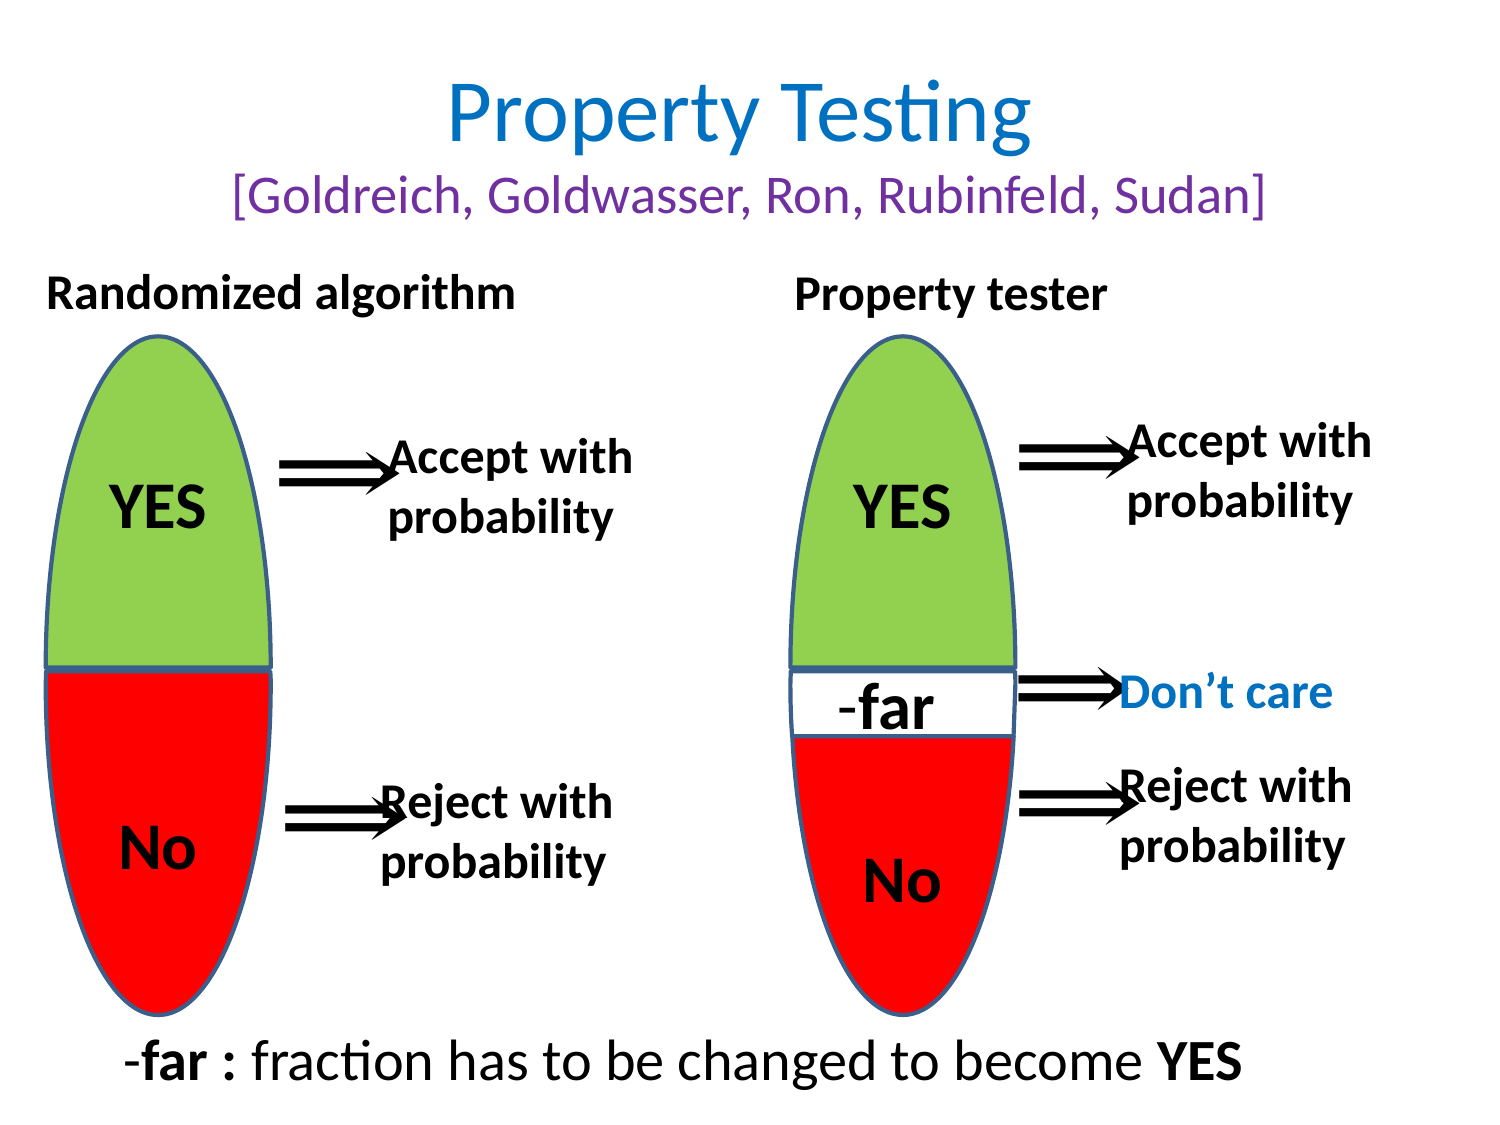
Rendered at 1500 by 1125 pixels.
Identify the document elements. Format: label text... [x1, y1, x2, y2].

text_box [30, 251, 780, 1016]
title Property Testing [Goldreich, Goldwasser, Ron, Rubinfeld, Sudan] [75, 45, 1425, 233]
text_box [779, 252, 1500, 1016]
